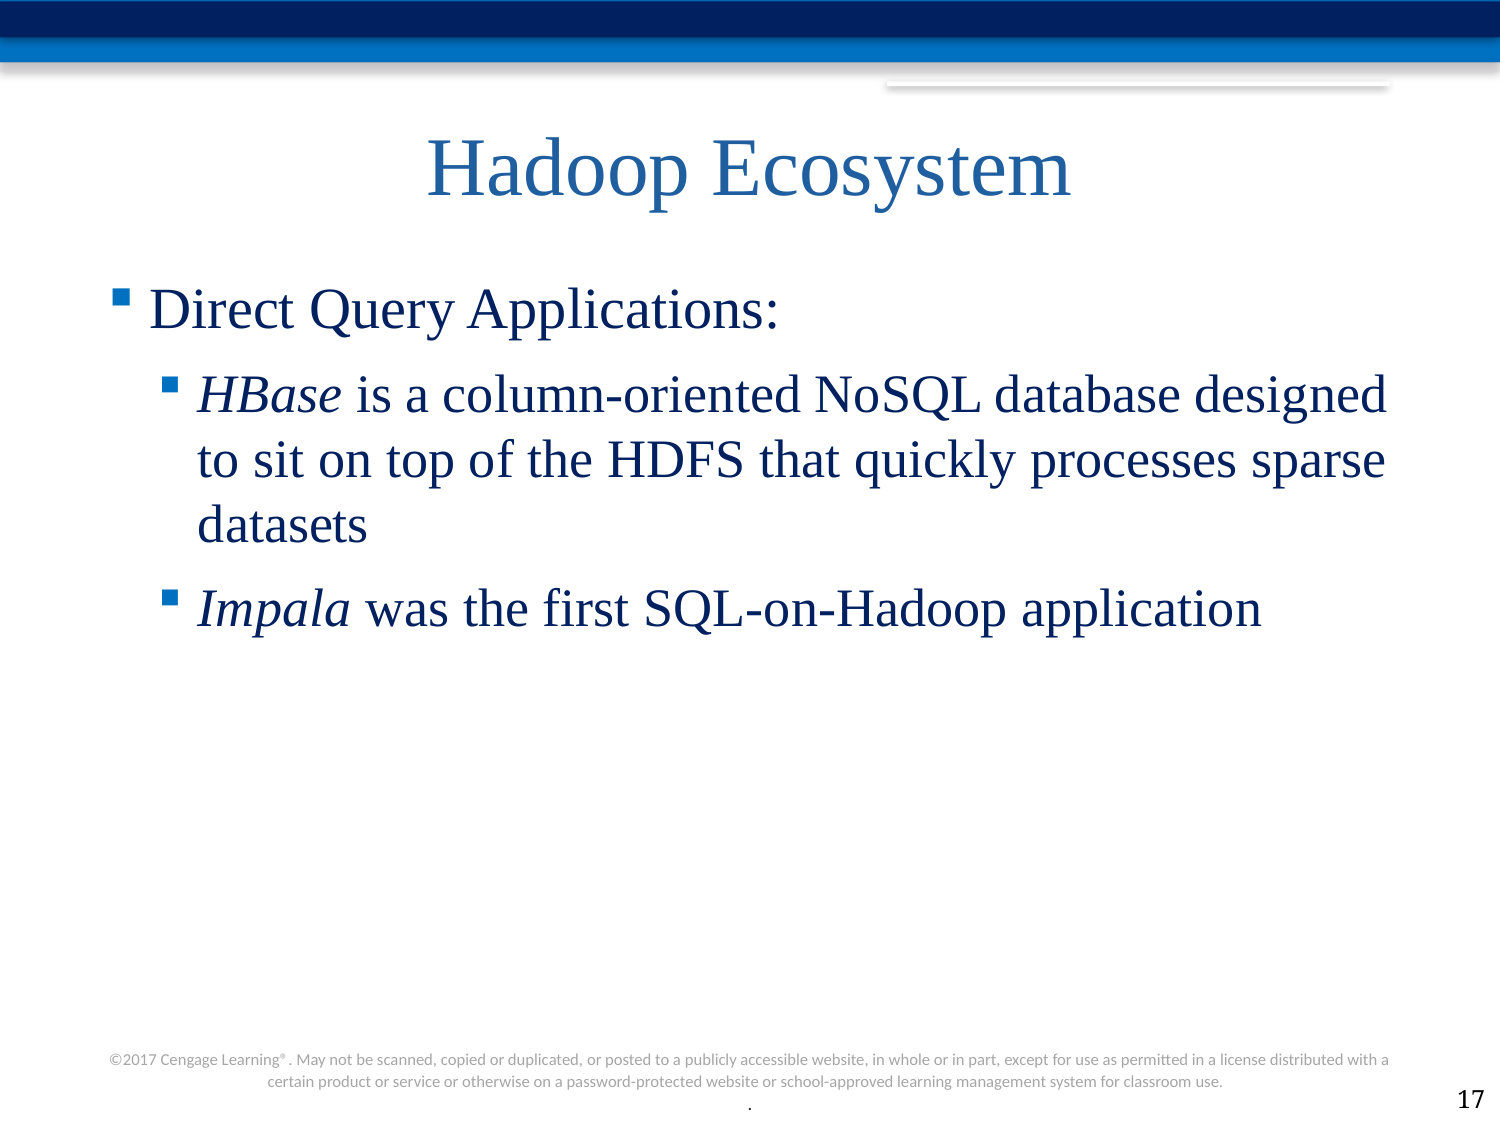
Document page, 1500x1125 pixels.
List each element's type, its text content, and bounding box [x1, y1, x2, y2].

slide_number 17 [1425, 1074, 1500, 1125]
list Direct Query Applications: HBase is a column-oriented NoSQL database designed to sit on top of the HDFS that quickly processes sparse datasets Impala was the first SQL-on-Hadoop application [75, 262, 1425, 1066]
title Hadoop Ecosystem [75, 75, 1425, 250]
